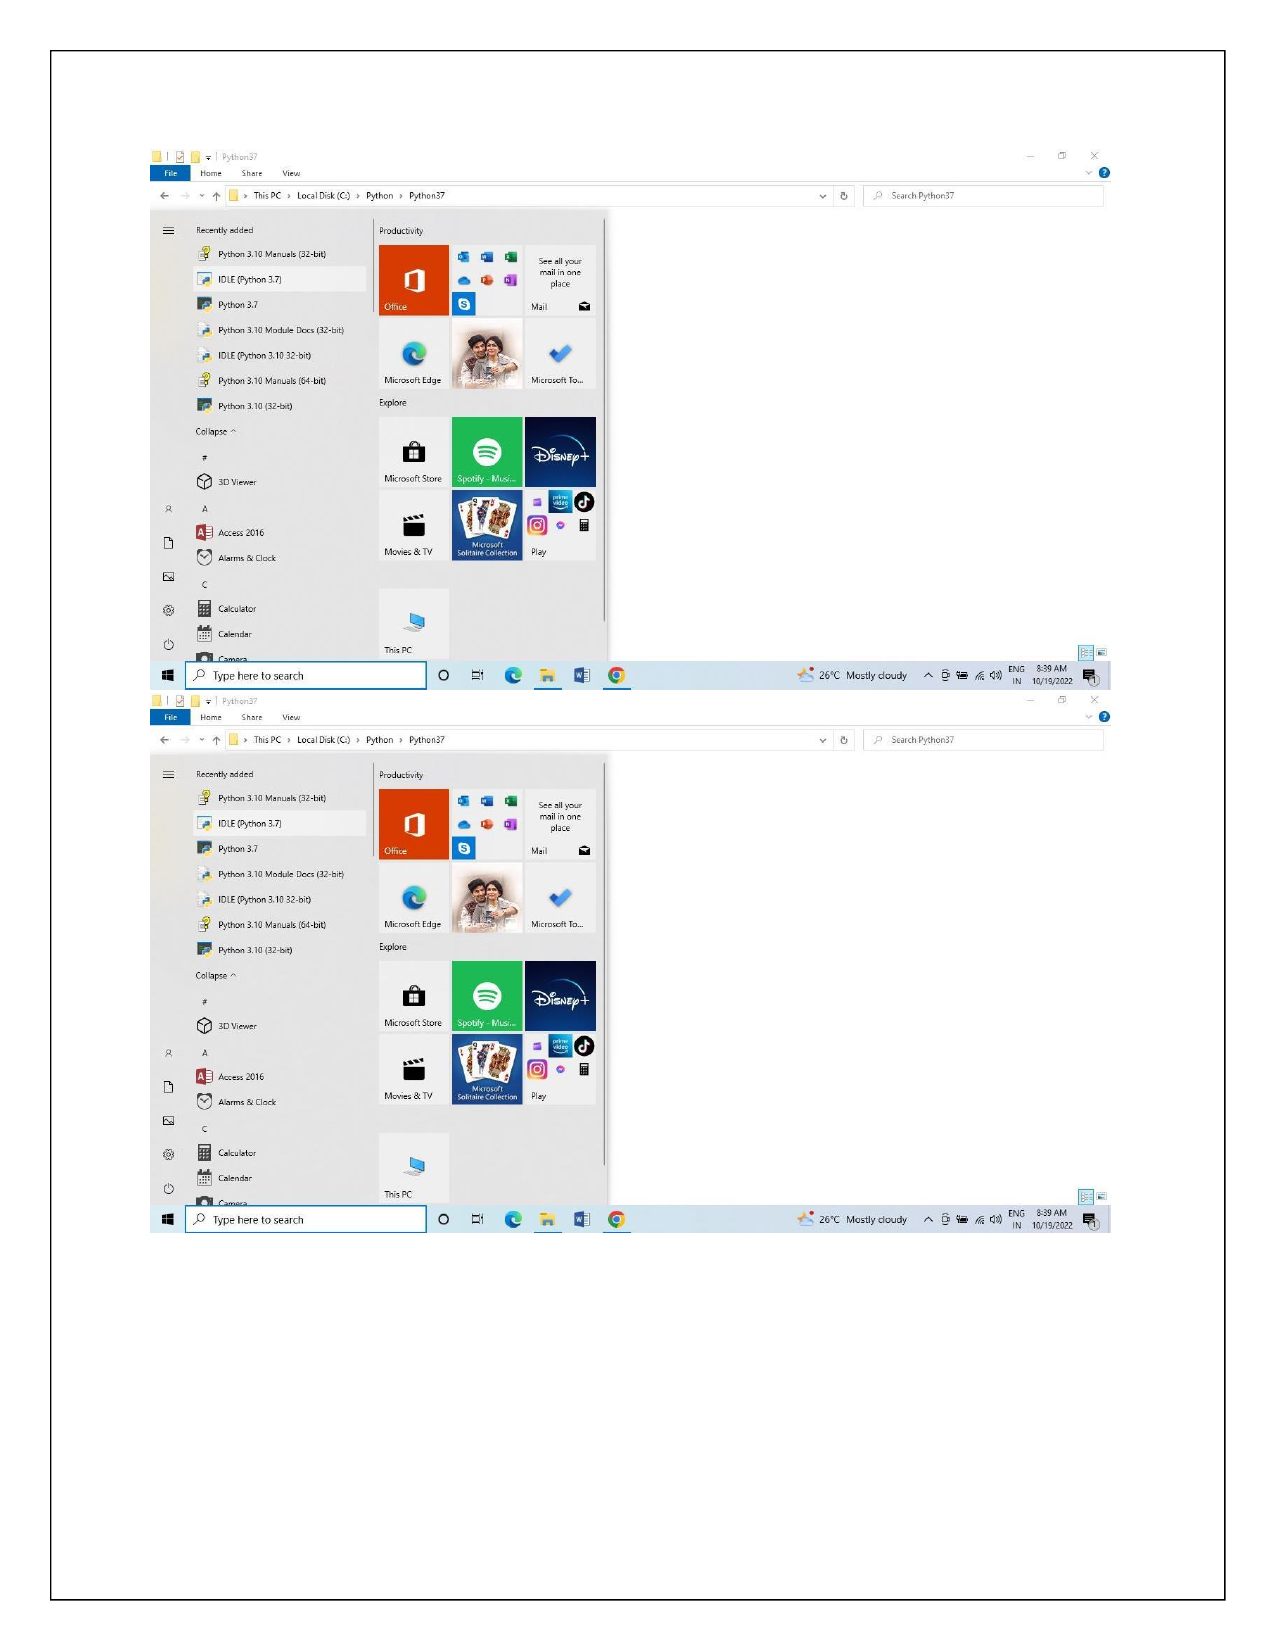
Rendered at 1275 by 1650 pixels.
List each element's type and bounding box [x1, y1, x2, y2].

picture [149, 149, 1111, 1233]
